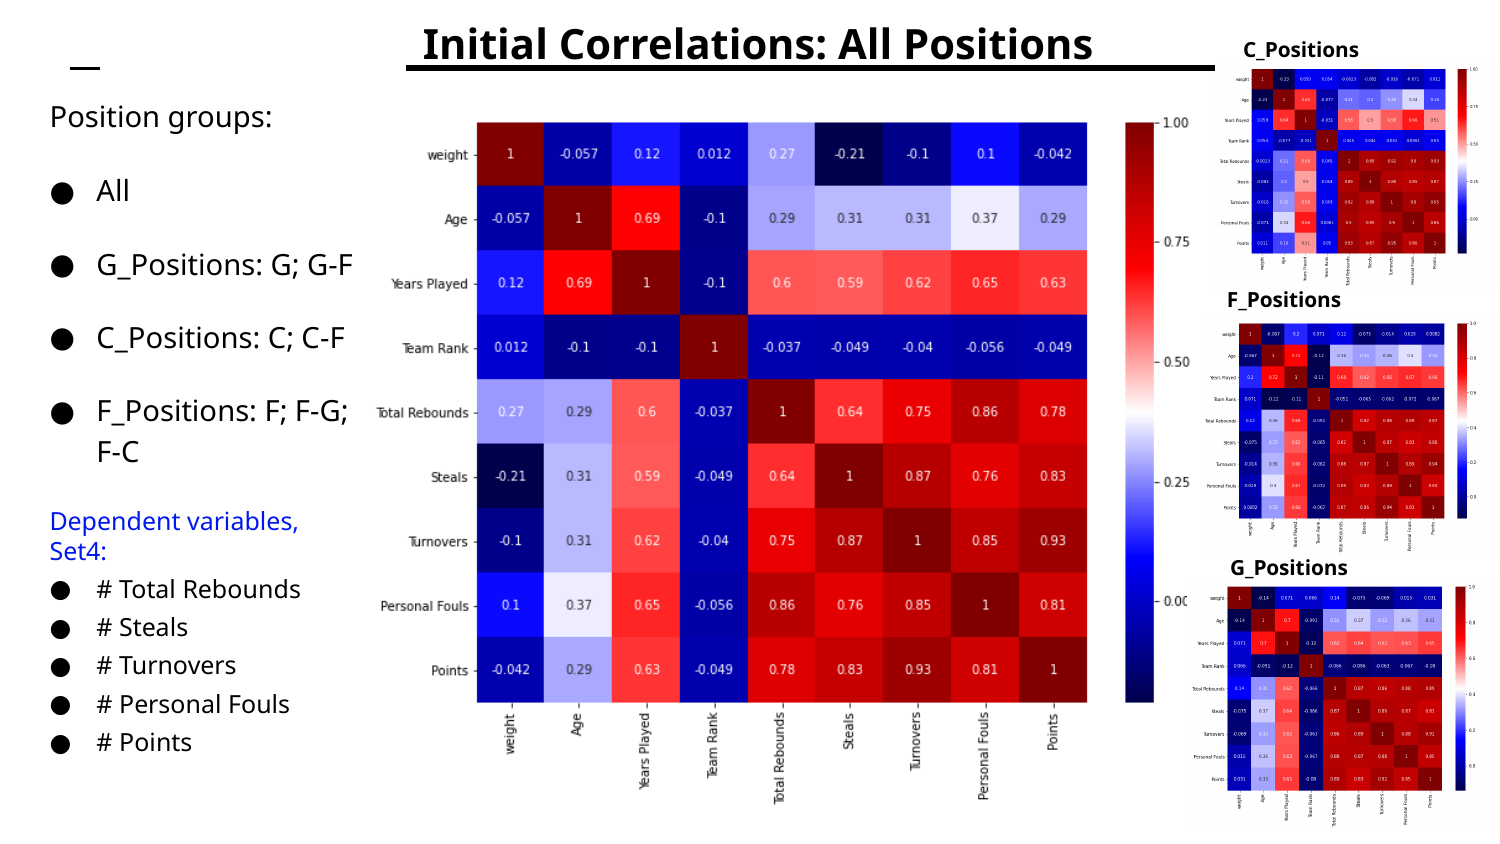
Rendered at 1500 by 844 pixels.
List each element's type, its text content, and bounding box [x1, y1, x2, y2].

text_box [1187, 539, 1500, 831]
list Position groups: All G_Positions: G; G-F C_Positions: C; C-F F_Positions: F; F-G; F-C [34, 78, 374, 469]
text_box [1214, 21, 1498, 290]
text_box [1200, 271, 1500, 558]
picture [361, 104, 1214, 818]
text_box Dependent variables, Set4: # Total Rebounds # Steals # Turnovers # Personal Fouls # Points [34, 490, 356, 740]
title Initial Correlations: All Positions [408, 2, 1445, 64]
